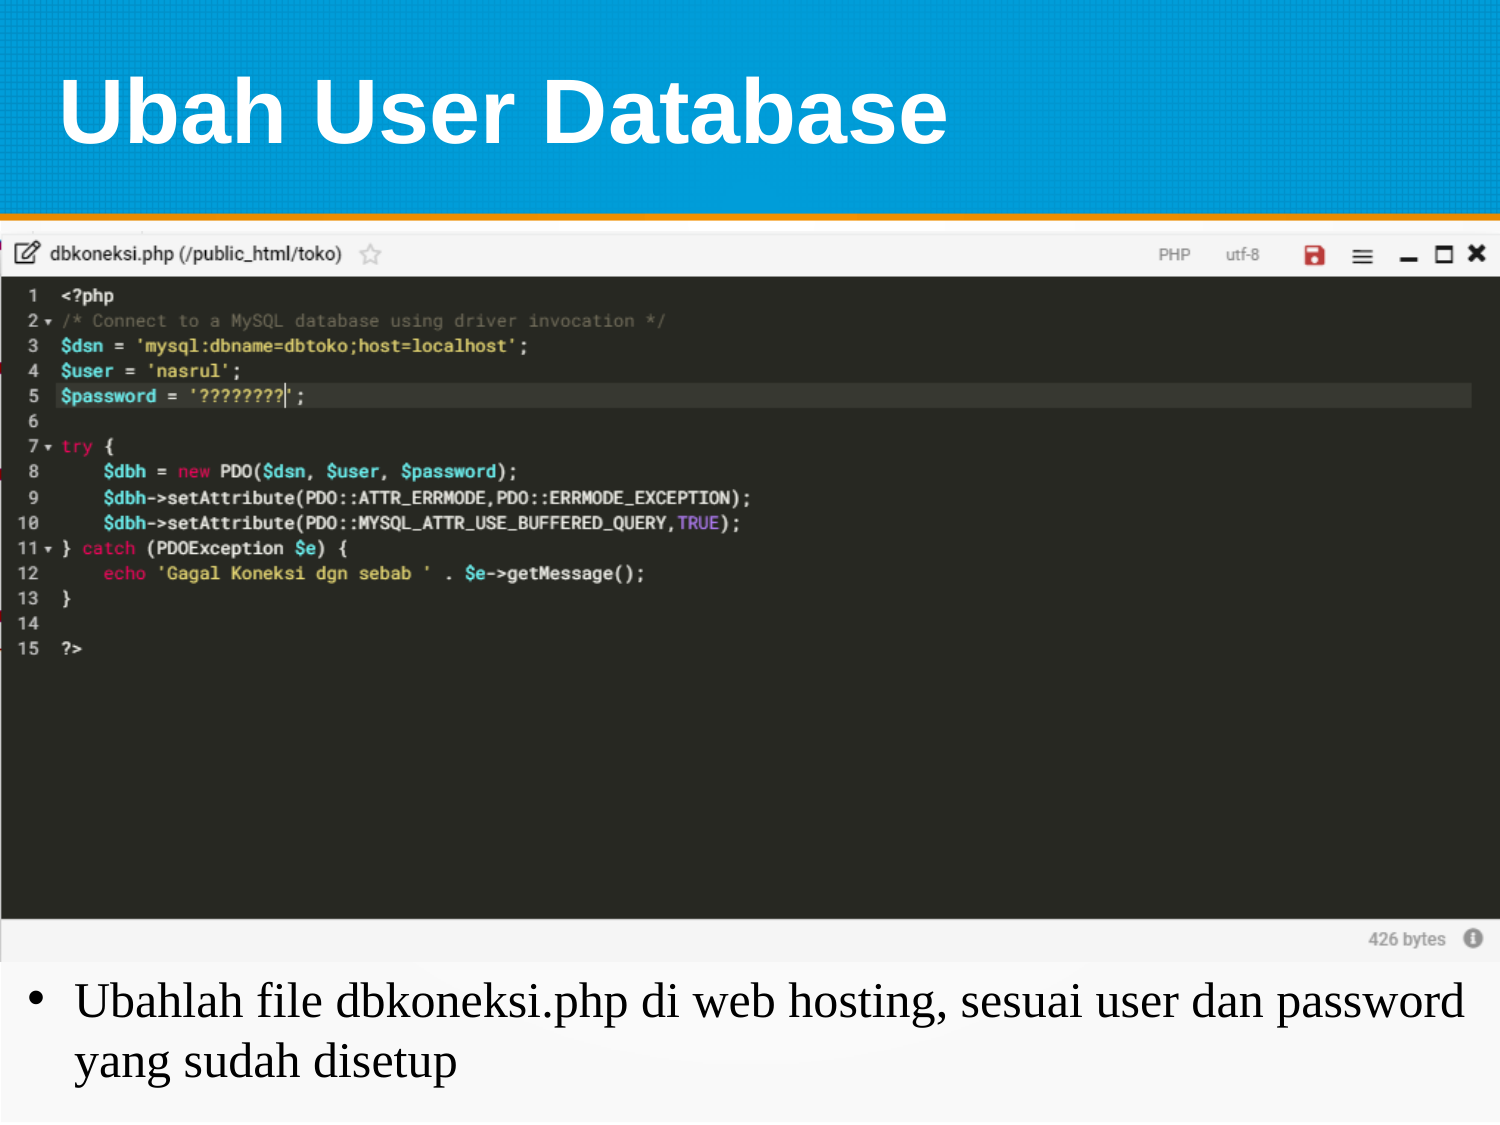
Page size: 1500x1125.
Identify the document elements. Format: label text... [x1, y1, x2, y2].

picture [0, 214, 1500, 1125]
text_box Ubah User Database [58, 4, 1441, 163]
text_box Ubahlah file dbkoneksi.php di web hosting, sesuai user dan password yang sudah disetup [12, 971, 1487, 1096]
